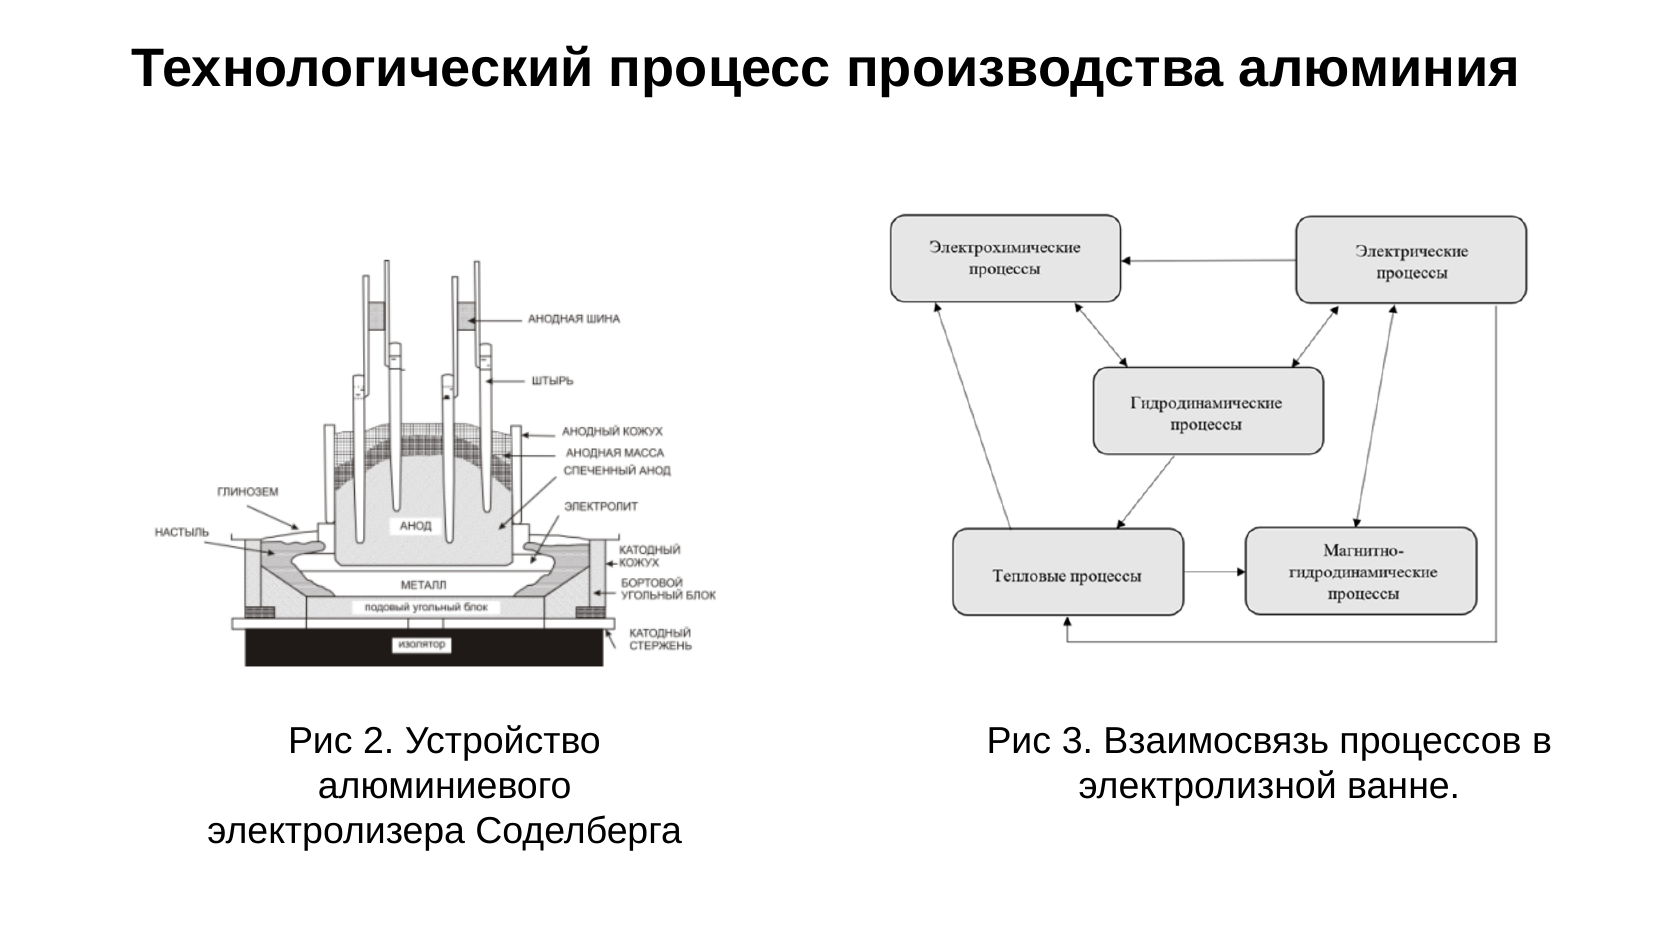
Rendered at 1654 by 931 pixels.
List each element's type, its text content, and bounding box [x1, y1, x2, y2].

text_box Рис 2. Устройство алюминиевого электролизера Соделберга [178, 708, 711, 850]
text_box Рис 3. Взаимосвязь процессов в электролизной ванне. [915, 708, 1624, 857]
title Технологический процесс производства алюминия [82, 12, 1571, 119]
picture [147, 236, 740, 680]
picture [885, 206, 1534, 650]
